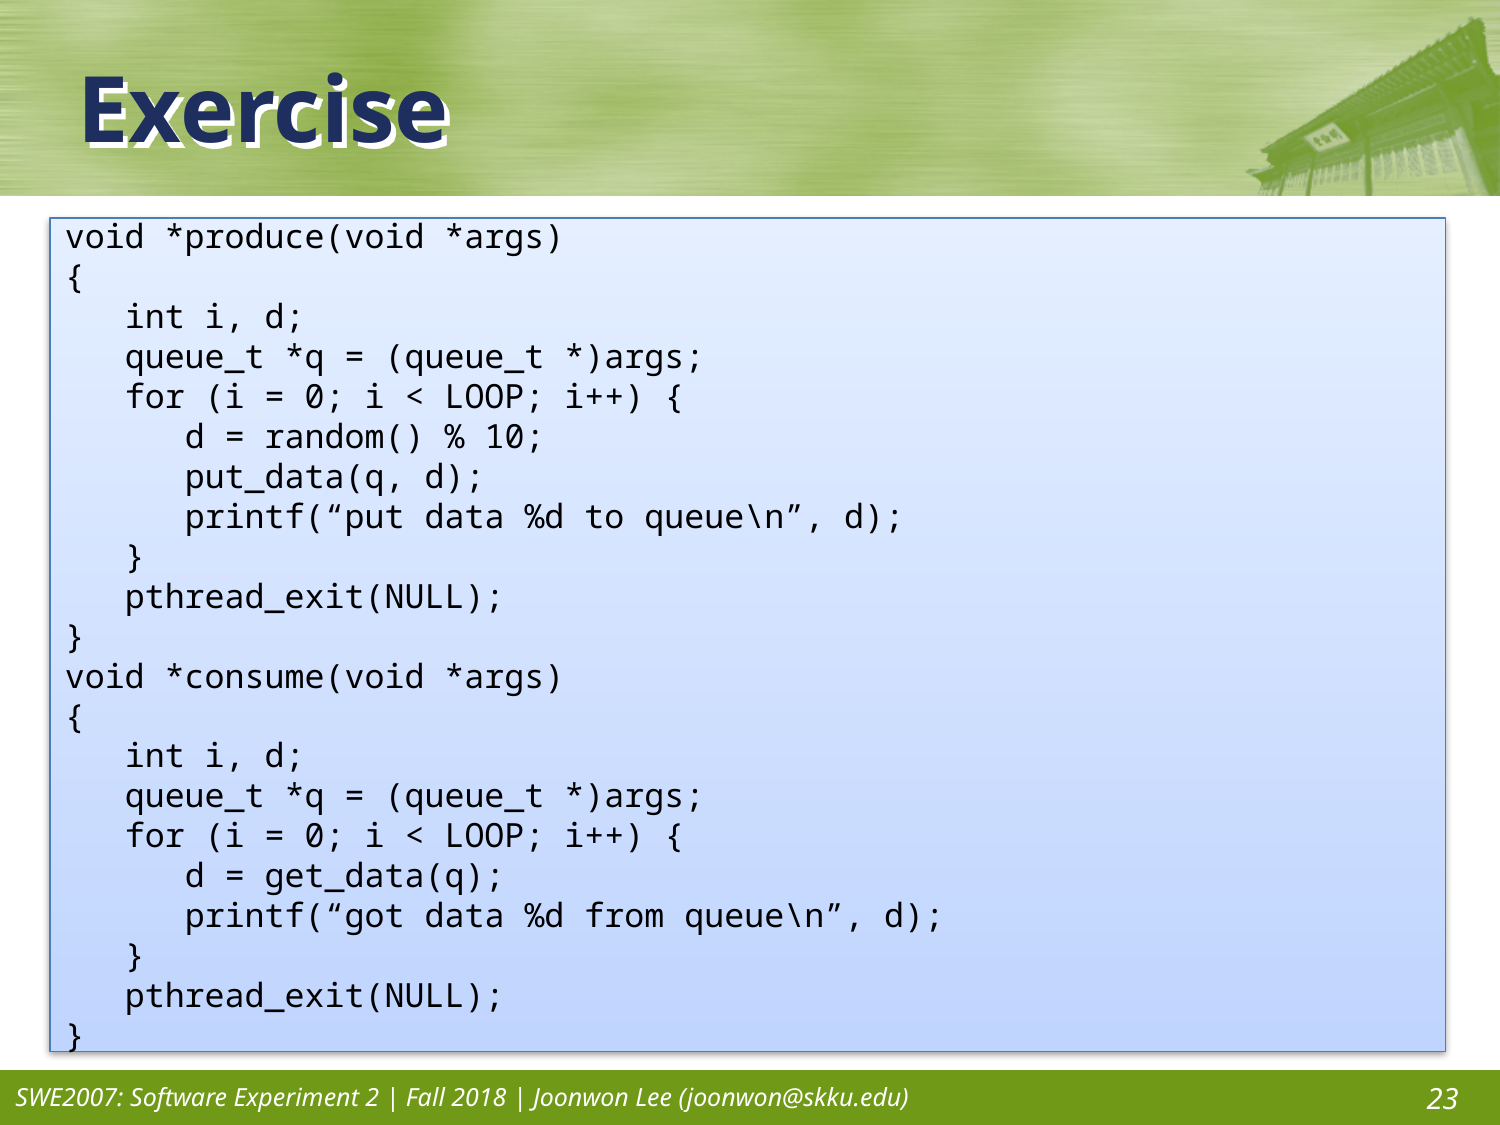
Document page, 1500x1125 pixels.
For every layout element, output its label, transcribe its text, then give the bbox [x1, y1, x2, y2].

picture [0, 1070, 1500, 1125]
text_box void *produce(void *args) { int i, d; queue_t *q = (queue_t *)args; for (i = 0; i < LOOP; i++) { d = random() % 10; put_data(q, d); printf(“put data %d to queue\n”, d); } pthread_exit(NULL); } void *consume(void *args) { int i, d; queue_t *q = (queue_t *)args; for (i = 0; i < LOOP; i++) { d = get_data(q); printf(“got data %d from queue\n”, d); } pthread_exit(NULL); } [49, 217, 1446, 1052]
title Exercise [62, 12, 1451, 201]
picture [0, 0, 1500, 196]
